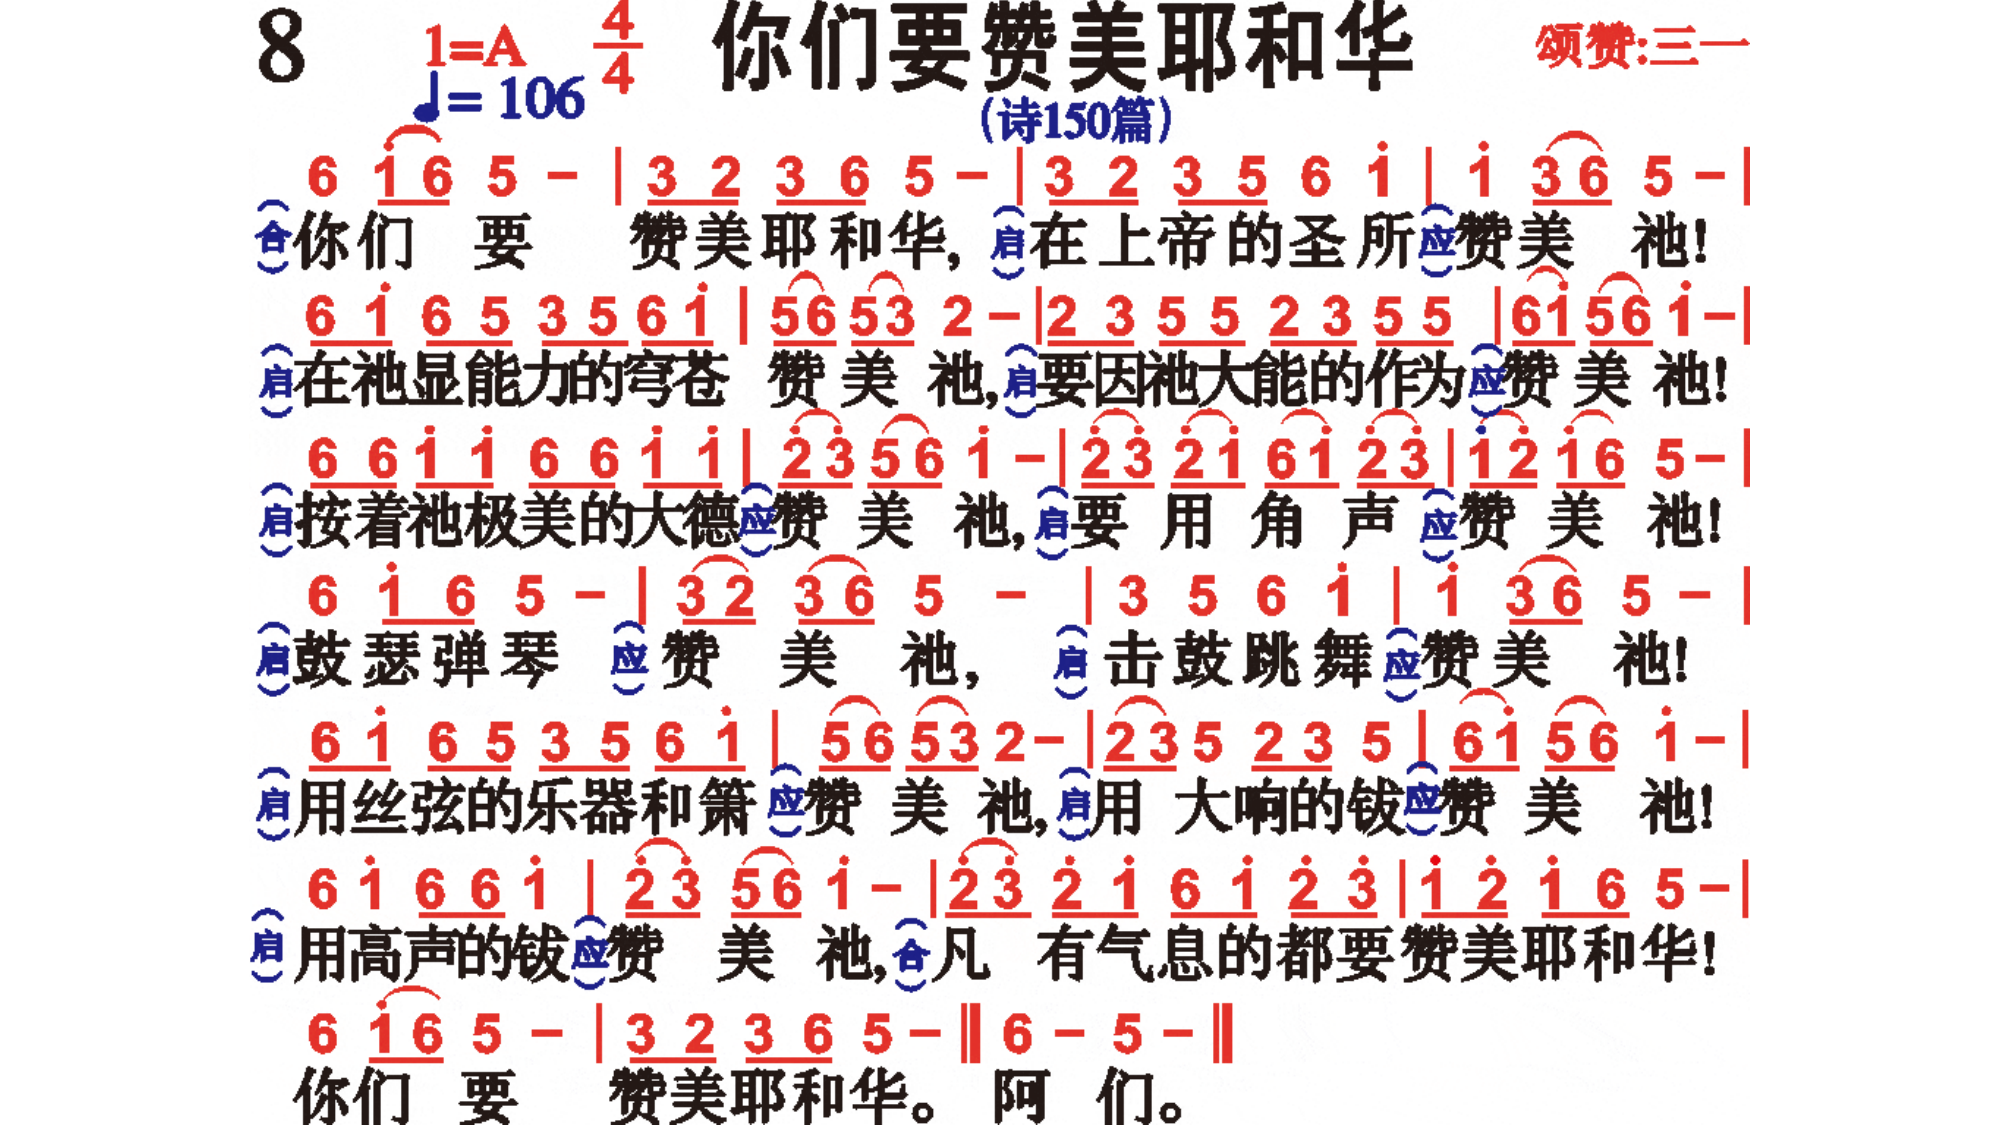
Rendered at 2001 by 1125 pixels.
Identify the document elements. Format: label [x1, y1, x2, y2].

picture [249, 0, 1750, 1125]
